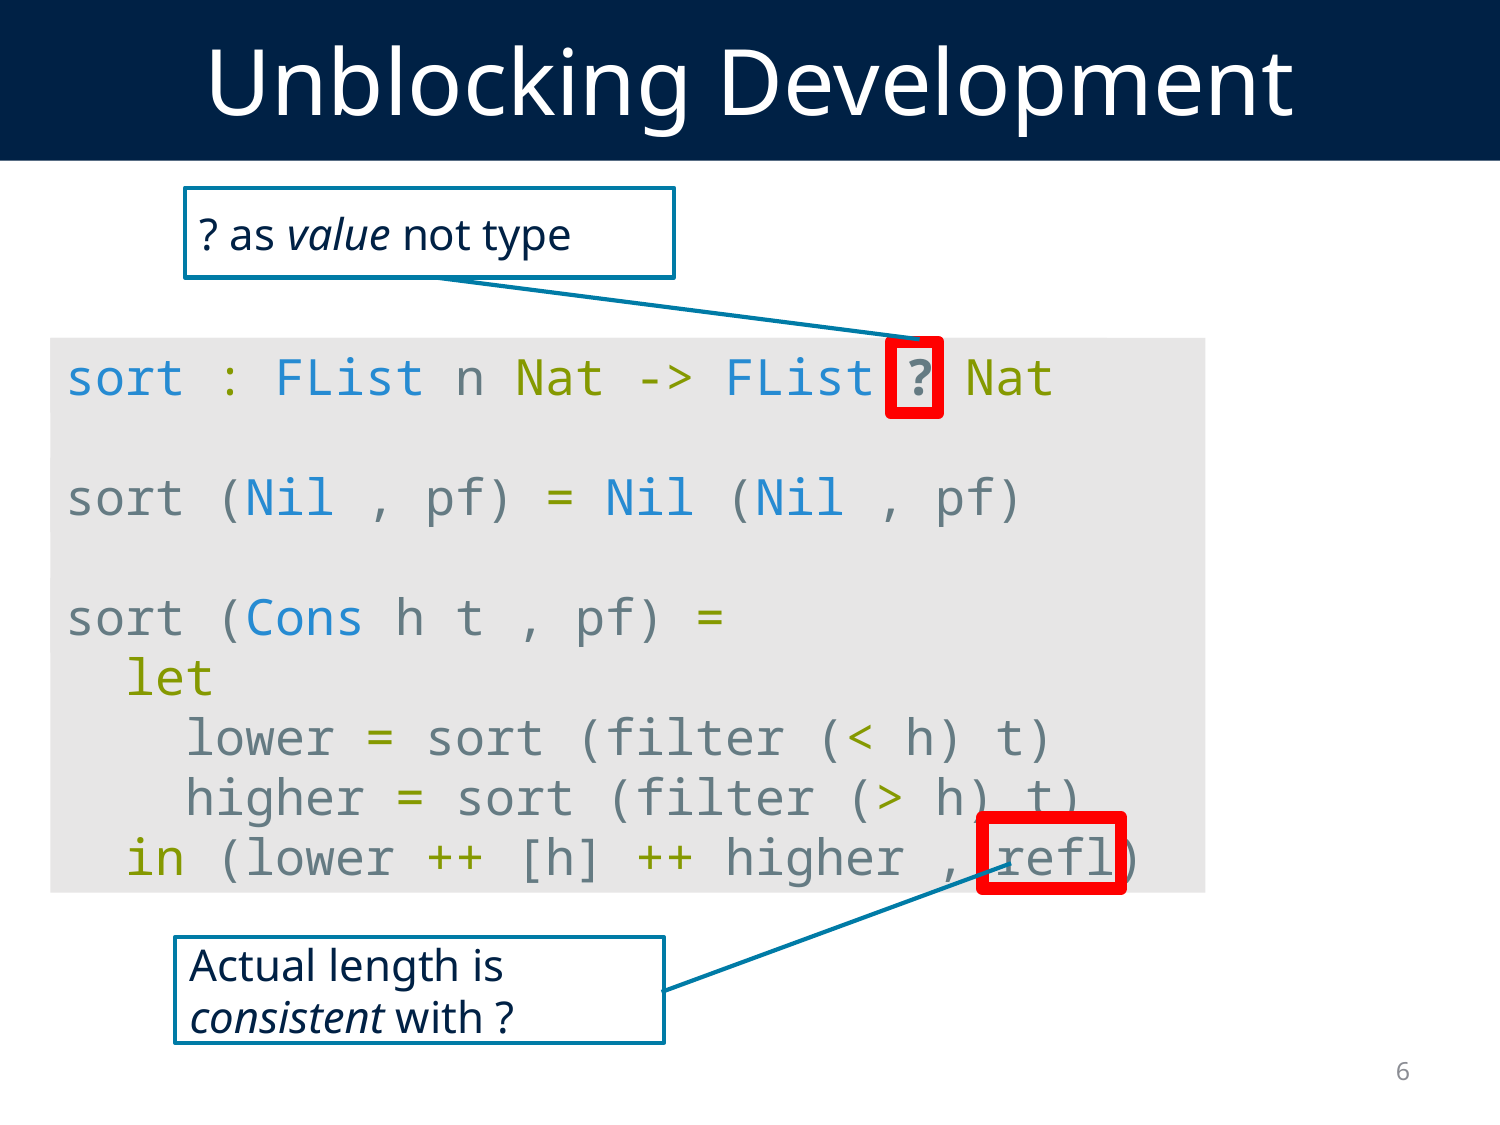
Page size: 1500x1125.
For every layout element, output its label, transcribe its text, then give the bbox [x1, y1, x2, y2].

slide_number 6 [1074, 1042, 1425, 1103]
text_box sort : FList n Nat -> FList ? Nat [50, 337, 900, 413]
text_box [980, 815, 1123, 891]
text_box ? as value not type [183, 186, 920, 342]
text_box sort : FList n Nat -> FList ? Nat [920, 337, 1107, 413]
text_box sort (Cons h t , pf) = [50, 577, 1107, 653]
title Unblocking Development [0, 0, 1500, 161]
text_box [889, 340, 940, 415]
text_box sort (Nil , pf) = Nil (Nil , pf) [50, 457, 1107, 533]
text_box sort : List Nat -> List Nat sort Nil = Nil sort (Cons h t) = let lower = sort (filter (< h) t) higher = sort (filter (> h) t) in (lower ++ [h] ++ higher , refl) [50, 337, 1206, 893]
text_box Actual length is consistent with ? [173, 861, 1012, 1045]
